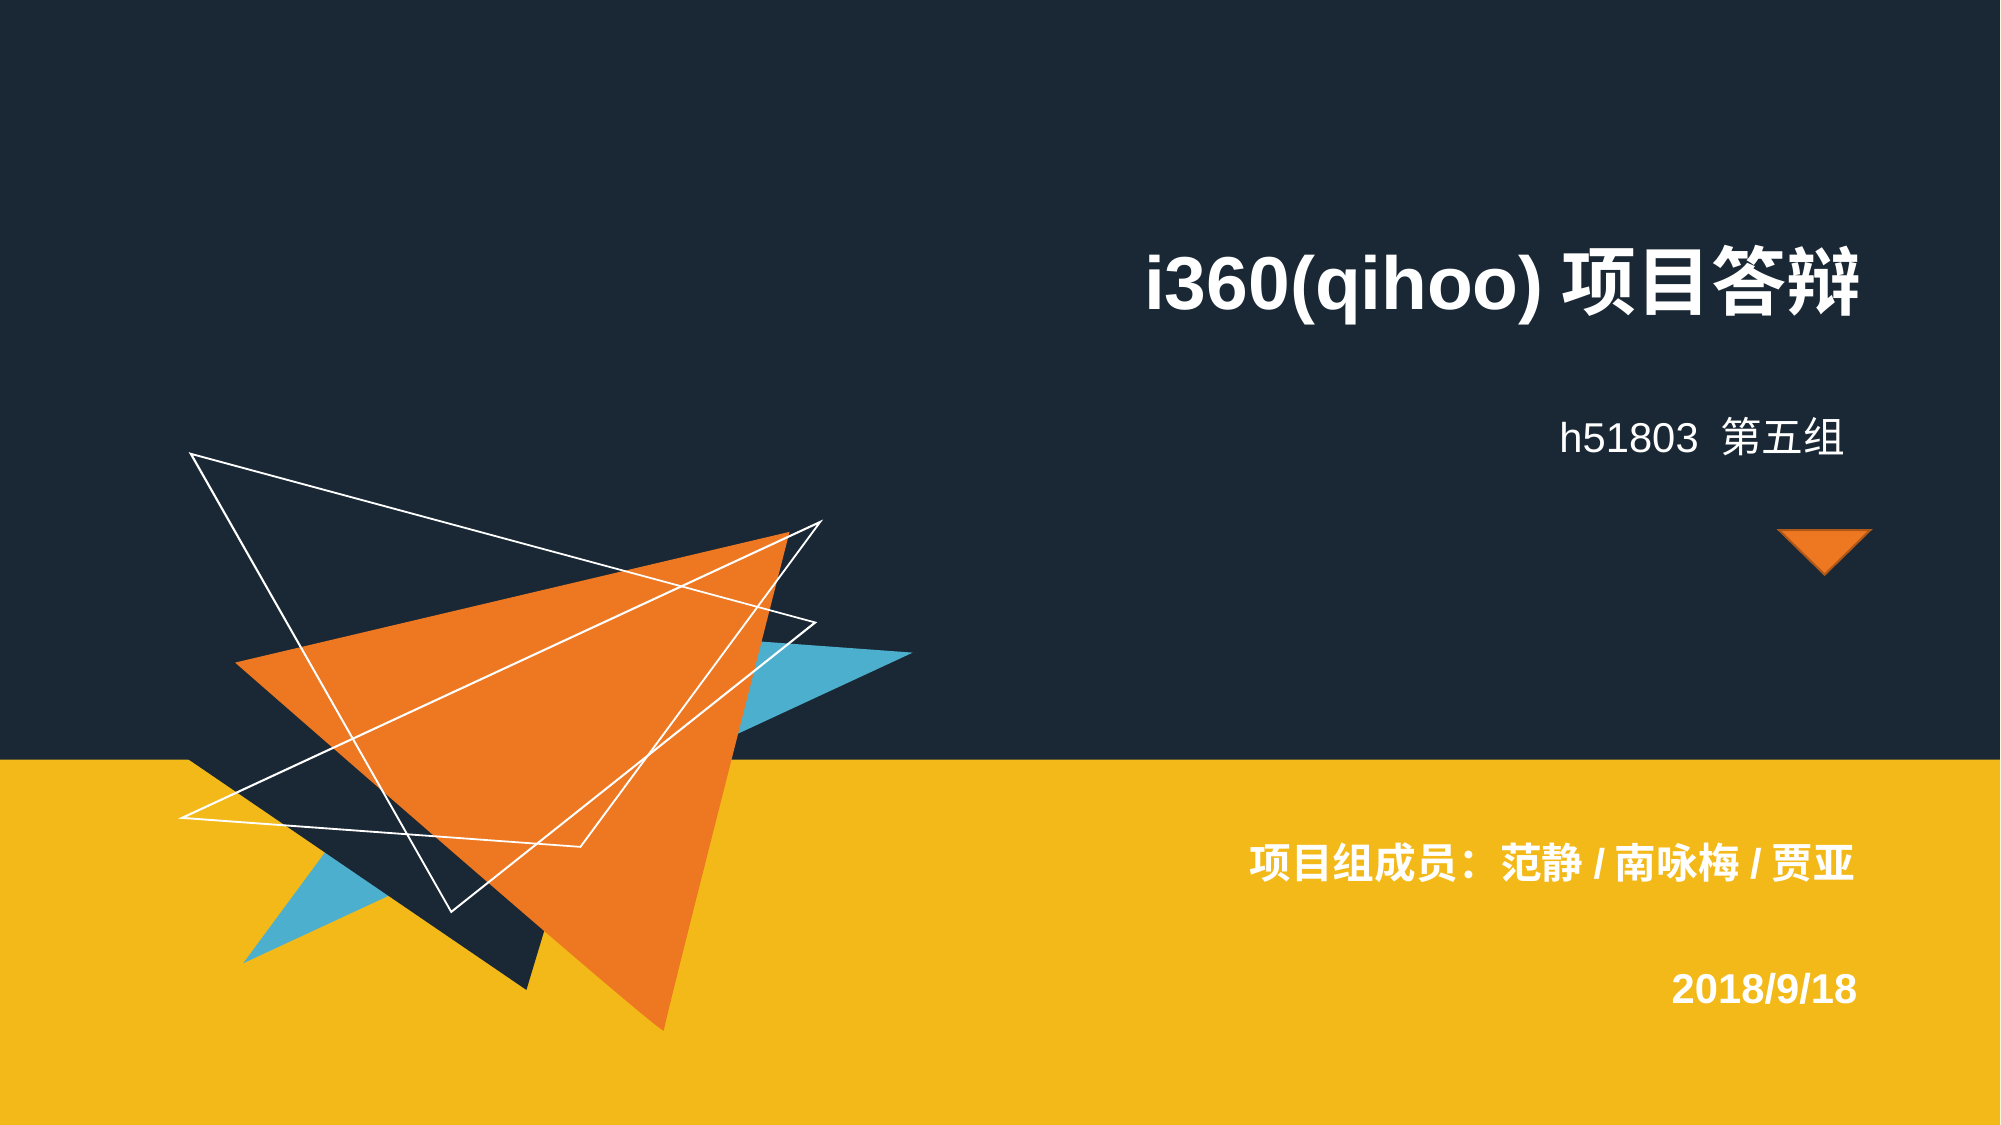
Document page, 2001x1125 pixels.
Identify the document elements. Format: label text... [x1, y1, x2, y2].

list 项目组成员：范静/南咏梅/贾亚 [1000, 834, 1871, 896]
list 2018/9/18 [1002, 959, 1873, 1021]
subtitle h51803 第五组 [1023, 400, 1868, 478]
title i360(qihoo)项目答辩 [1032, 173, 1877, 397]
